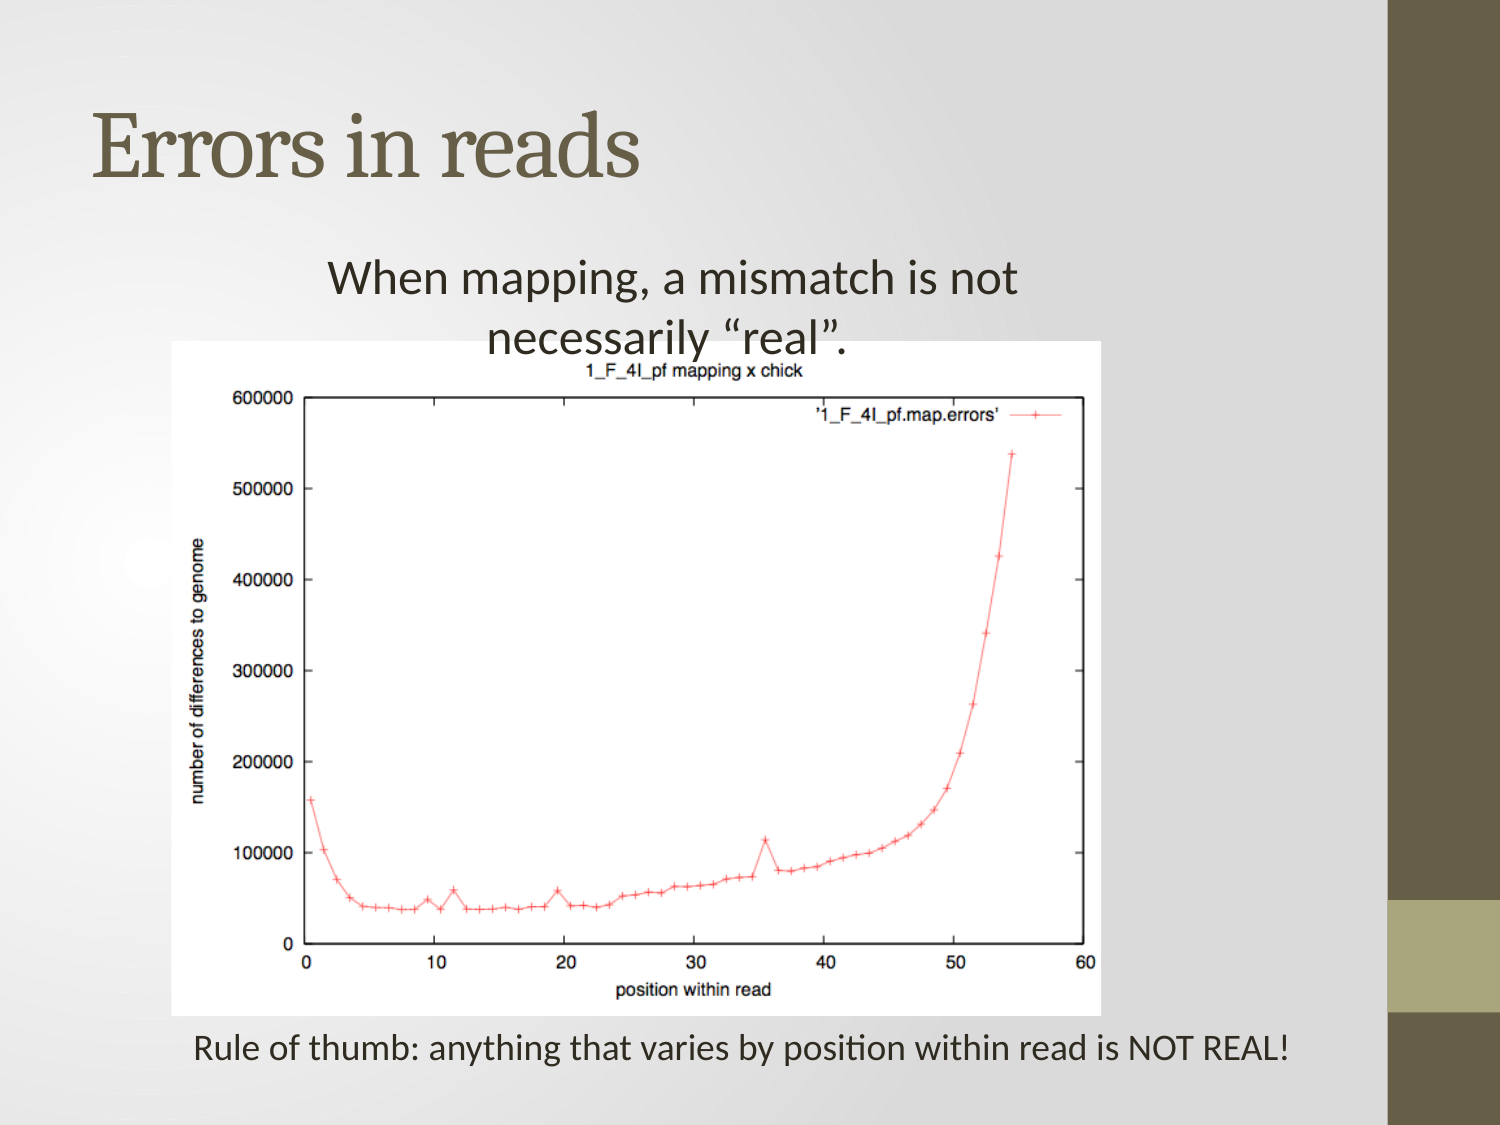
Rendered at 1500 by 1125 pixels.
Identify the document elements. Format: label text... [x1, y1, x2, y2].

text_box Rule of thumb: anything that varies by position within read is NOT REAL! [178, 1015, 1307, 1076]
picture [170, 341, 1102, 1016]
text_box When mapping, a mismatch is not necessarily “real”. [214, 237, 1132, 373]
title Errors in reads [75, 45, 1325, 233]
